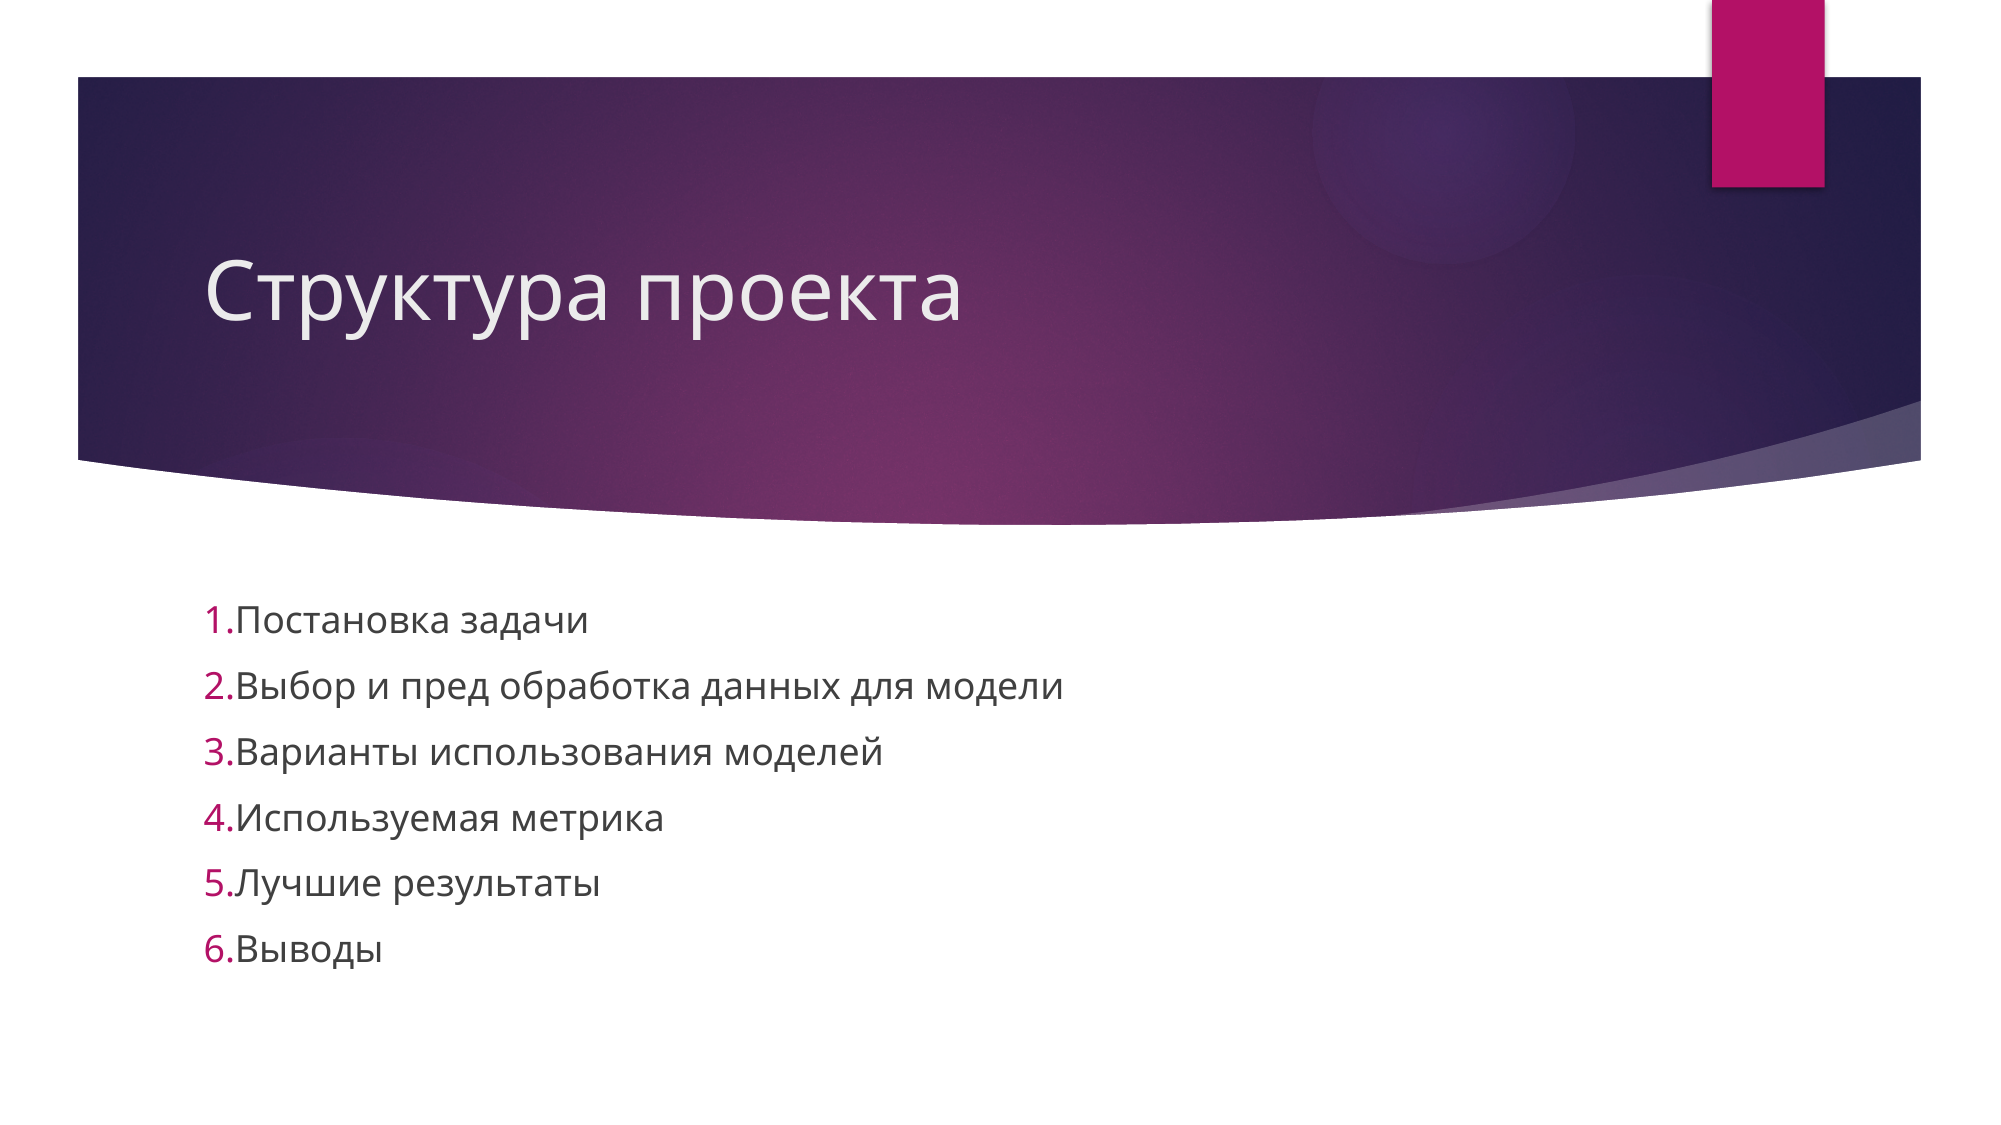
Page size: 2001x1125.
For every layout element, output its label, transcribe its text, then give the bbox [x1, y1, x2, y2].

list Постановка задачи Выбор и пред обработка данных для модели Варианты использования моделей Используемая метрика Лучшие результаты Выводы [188, 578, 1448, 988]
title Структура проекта [188, 174, 1638, 400]
